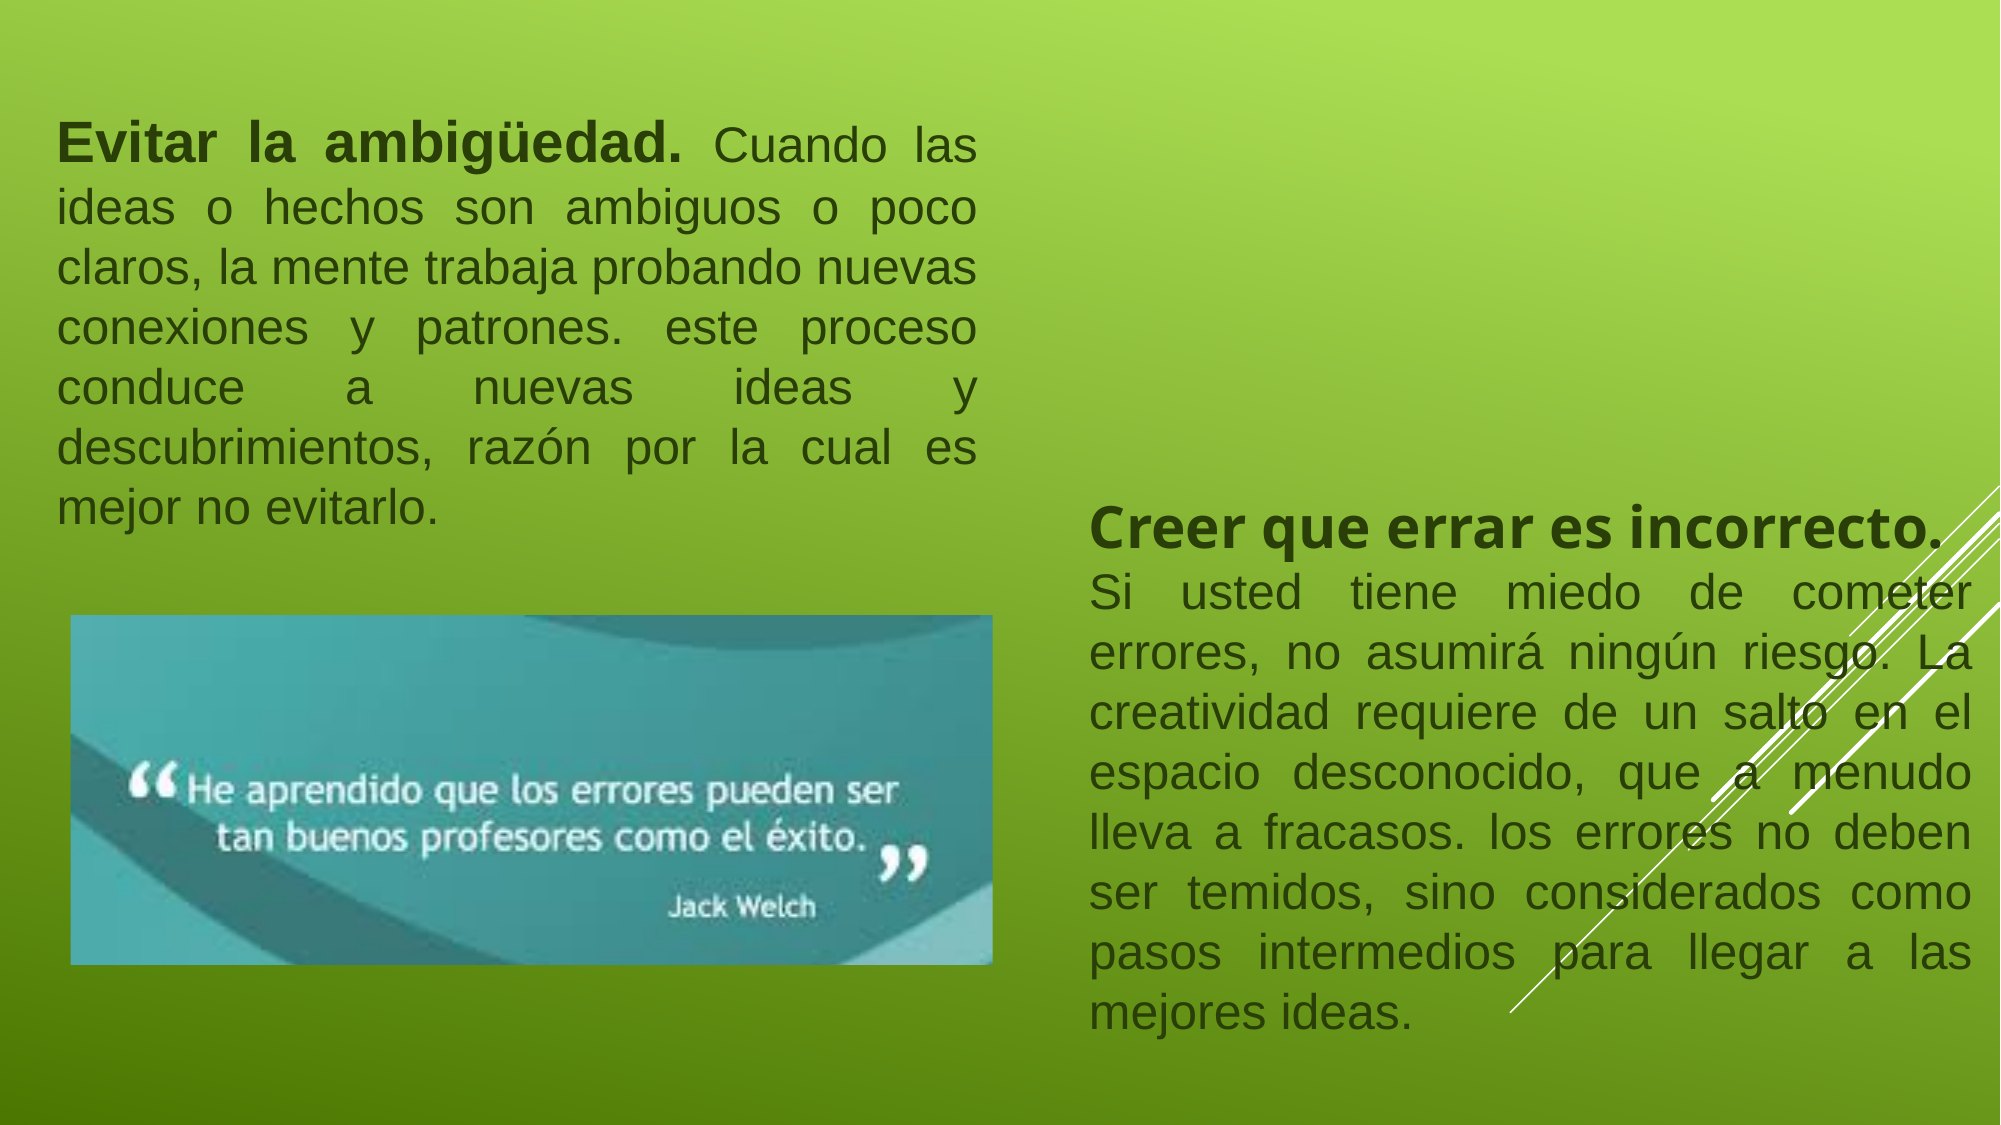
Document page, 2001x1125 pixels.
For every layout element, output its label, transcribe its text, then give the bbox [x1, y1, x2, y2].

text_box Creer que errar es incorrecto. Si usted tiene miedo de cometer errores, no asumirá ningún riesgo. La creatividad requiere de un salto en el espacio desconocido, que a menudo lleva a fracasos. los errores no deben ser temidos, sino considerados como pasos intermedios para llegar a las mejores ideas. [1074, 482, 1988, 1048]
text_box Evitar la ambigüedad. Cuando las ideas o hechos son ambiguos o poco claros, la mente trabaja probando nuevas conexiones y patrones. este proceso conduce a nuevas ideas y descubrimientos, razón por la cual es mejor no evitarlo. [41, 97, 993, 542]
picture [70, 614, 993, 965]
